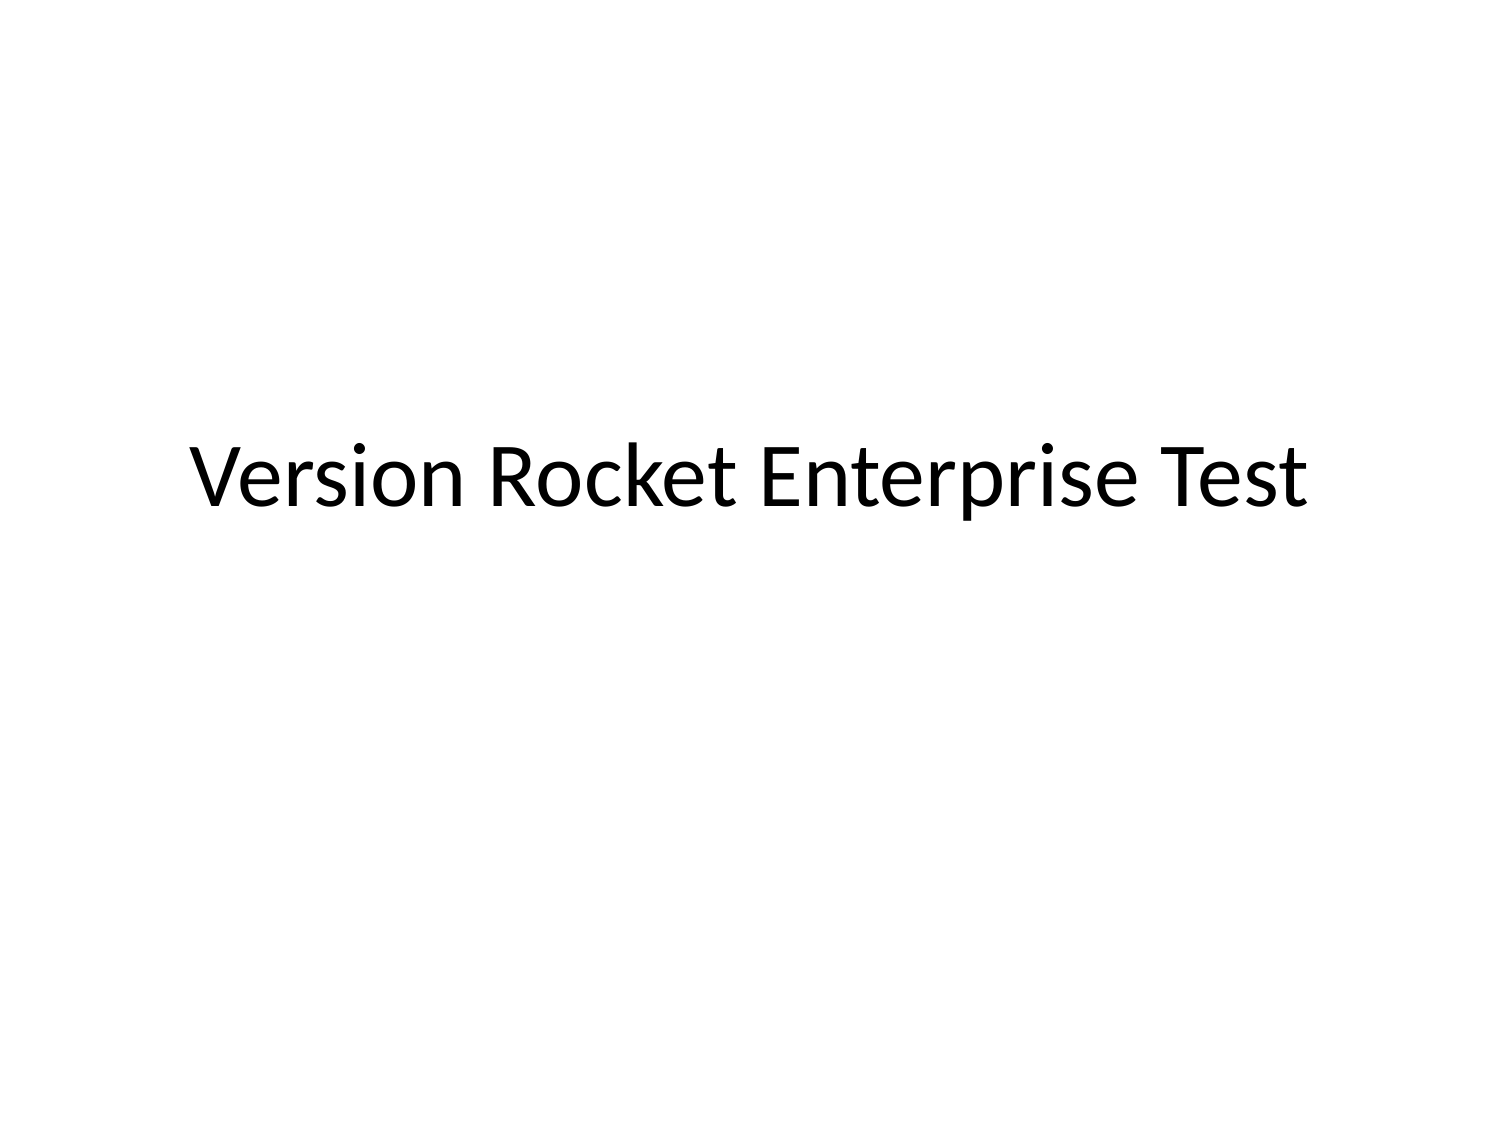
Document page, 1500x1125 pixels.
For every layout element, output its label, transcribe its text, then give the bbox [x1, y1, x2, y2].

title Version Rocket Enterprise Test [112, 349, 1388, 591]
